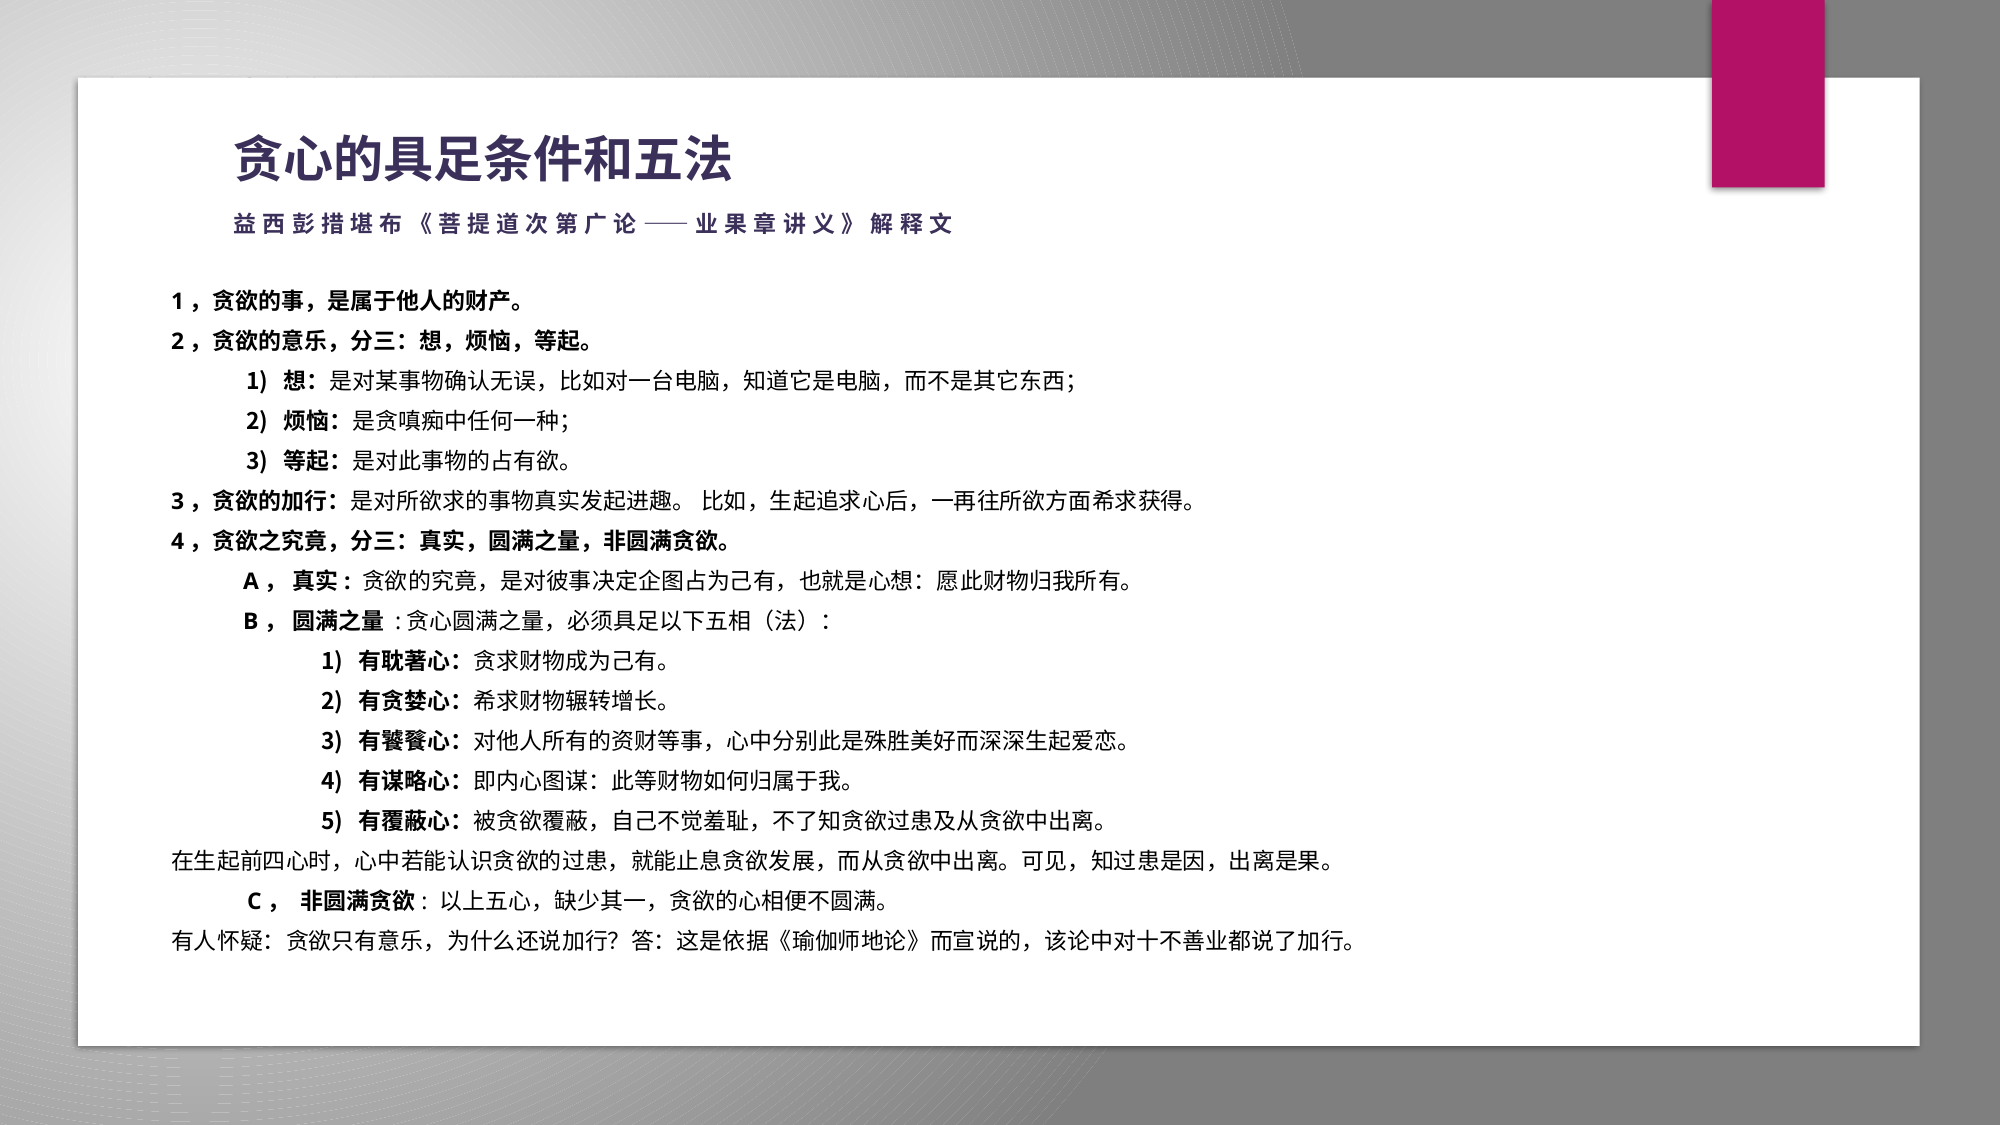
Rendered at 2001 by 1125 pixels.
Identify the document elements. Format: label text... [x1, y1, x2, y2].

text_box [1711, 0, 1825, 188]
text_box 1，贪欲的事，是属于他人的财产。 2，贪欲的意乐，分三：想，烦恼，等起。 想：是对某事物确认无误，比如对一台电脑，知道它是电脑，而不是其它东西； 烦恼：是贪嗔痴中任何一种； 等起：是对此事物的占有欲。 3，贪欲的加行：是对所欲求的事物真实发起进趣。 比如，生起追求心后，一再往所欲方面希求获得。 4，贪欲之究竟，分三：真实，圆满之量，非圆满贪欲。 A， 真实: 贪欲的究竟，是对彼事决定企图占为己有，也就是心想：愿此财物归我所有。 B， 圆满之量 :贪心圆满之量，必须具足以下五相（法）： 有耽著心：贪求财物成为己有。 有贪婪心：希求财物辗转增长。 有饕餮心：对他人所有的资财等事，心中分别此是殊胜美好而深深生起爱恋。 有谋略心：即内心图谋：此等财物如何归属于我。 有覆蔽心：被贪欲覆蔽，自己不觉羞耻，不了知贪欲过患及从贪欲中出离。 在生起前四心时，心中若能认识贪欲的过患，就能止息贪欲发展，而从贪欲中出离。可见，知过患是因，出离是果。 C， 非圆满贪欲: 以上五心，缺少其一，贪欲的心相便不圆满。 有人怀疑：贪欲只有意乐，为什么还说加行？答：这是依据《瑜伽师地论》而宣说的，该论中对十不善业都说了加行。 [156, 279, 1825, 962]
text_box [77, 77, 1920, 1047]
text_box [0, 0, 2000, 1125]
title 贪心的具足条件和五法 益西彭措堪布《菩提道次第广论——业果章讲义》解释文 [218, 96, 1627, 245]
